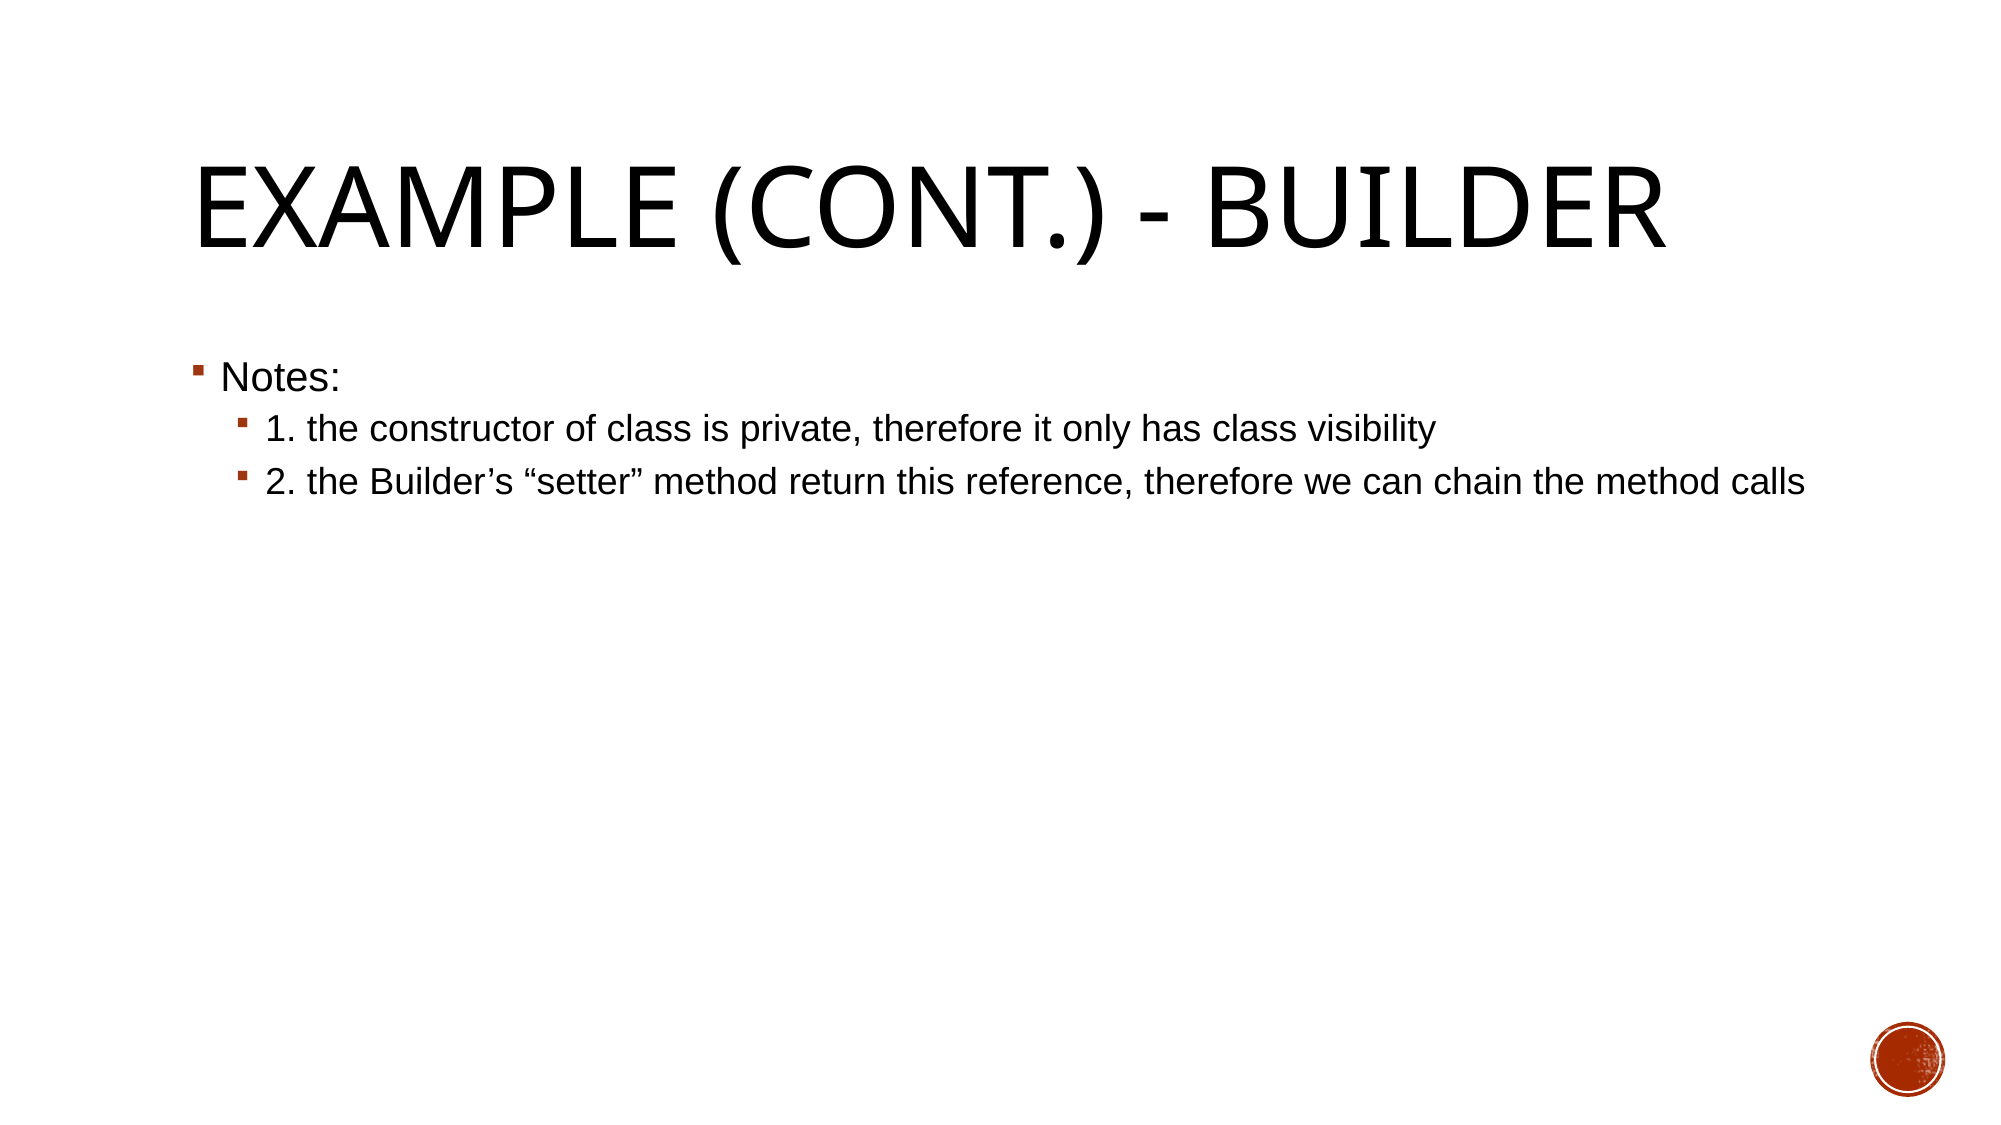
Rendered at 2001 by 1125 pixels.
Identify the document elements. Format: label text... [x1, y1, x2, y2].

list Notes: 1. the constructor of class is private, therefore it only has class visibility 2. the Builder’s “setter” method return this reference, therefore we can chain the method calls [175, 348, 1826, 1013]
title Example (cont.) - Builder [175, 79, 1826, 344]
